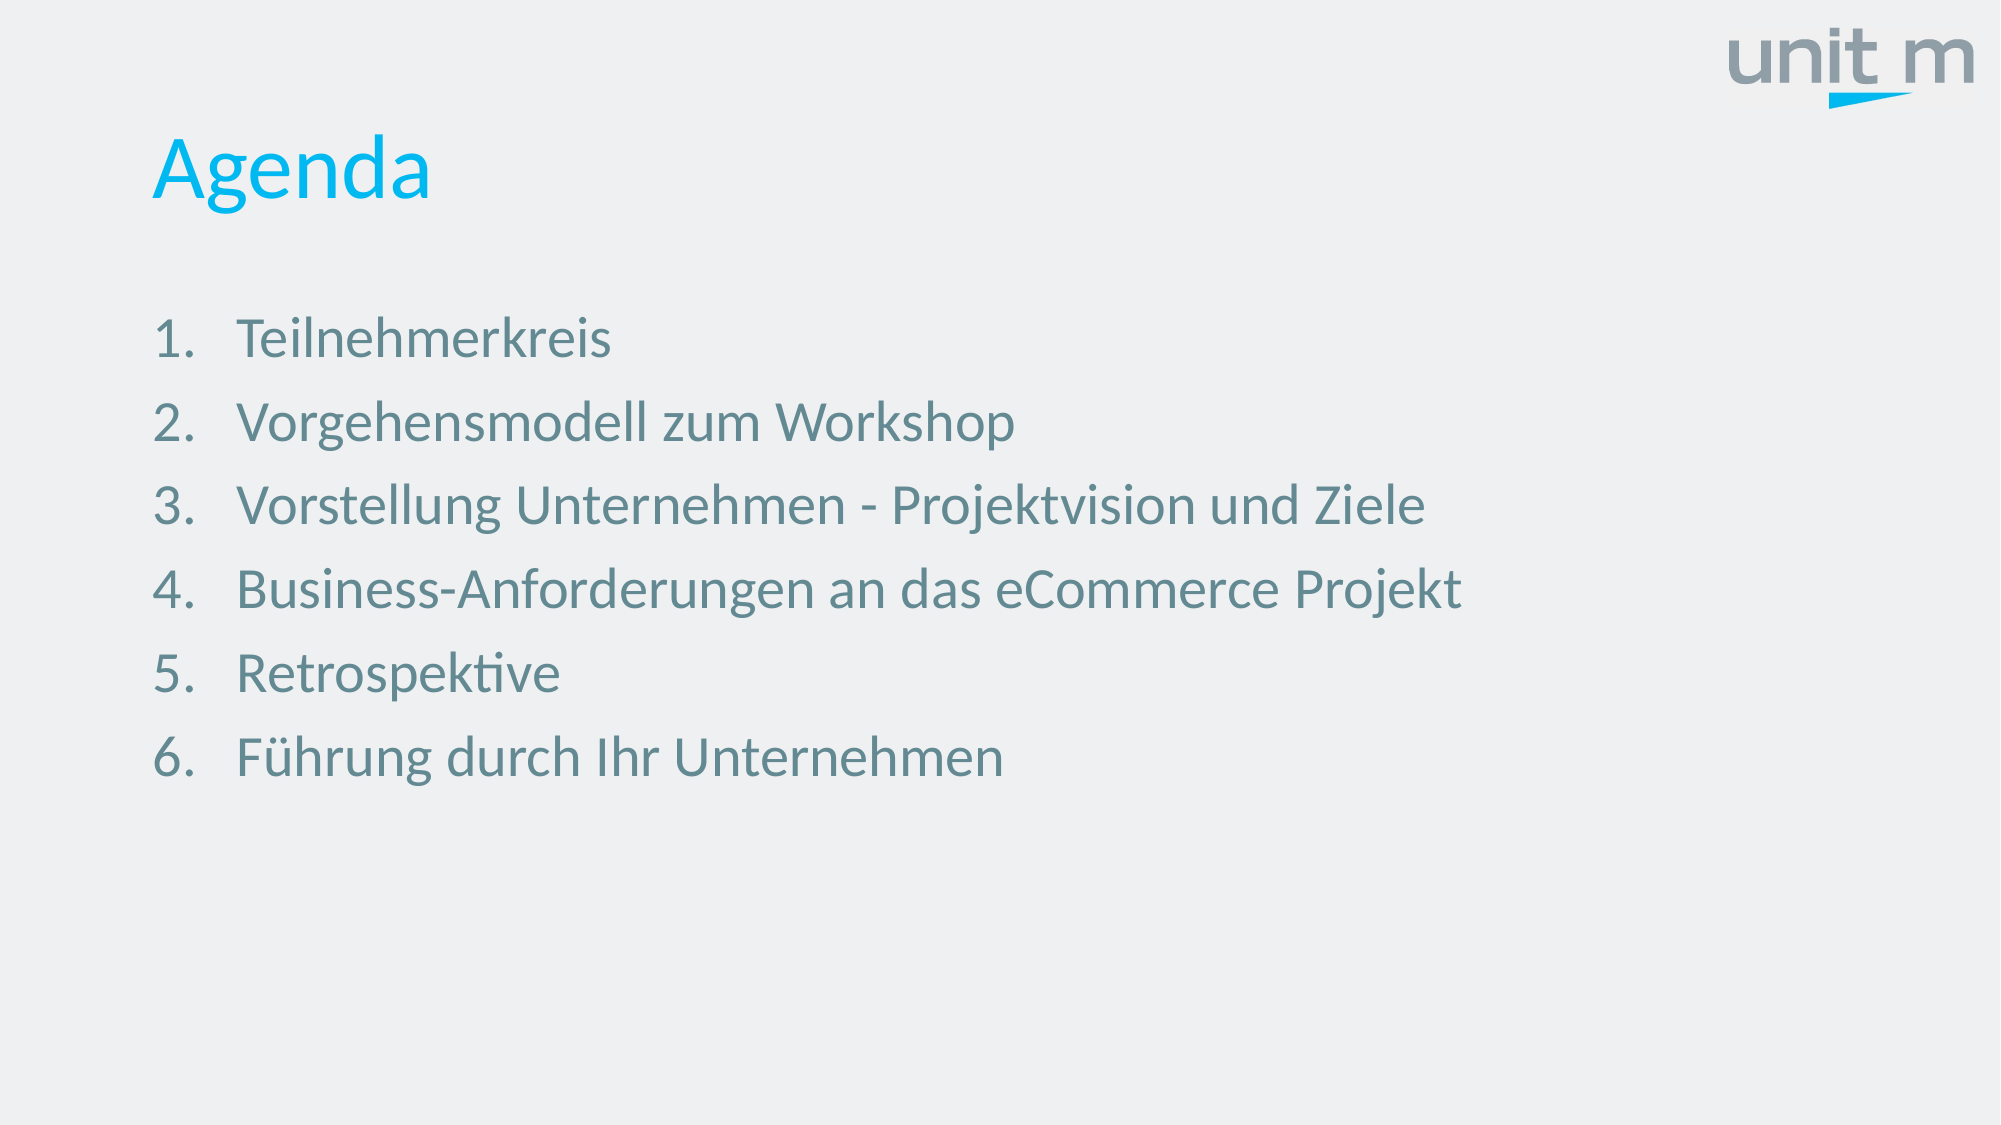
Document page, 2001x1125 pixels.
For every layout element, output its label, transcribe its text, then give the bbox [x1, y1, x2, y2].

picture [1729, 27, 1974, 109]
title Agenda [137, 59, 1863, 278]
list Teilnehmerkreis Vorgehensmodell zum Workshop Vorstellung Unternehmen - Projektvision und Ziele Business-Anforderungen an das eCommerce Projekt Retrospektive Führung durch Ihr Unternehmen [137, 299, 1863, 1014]
